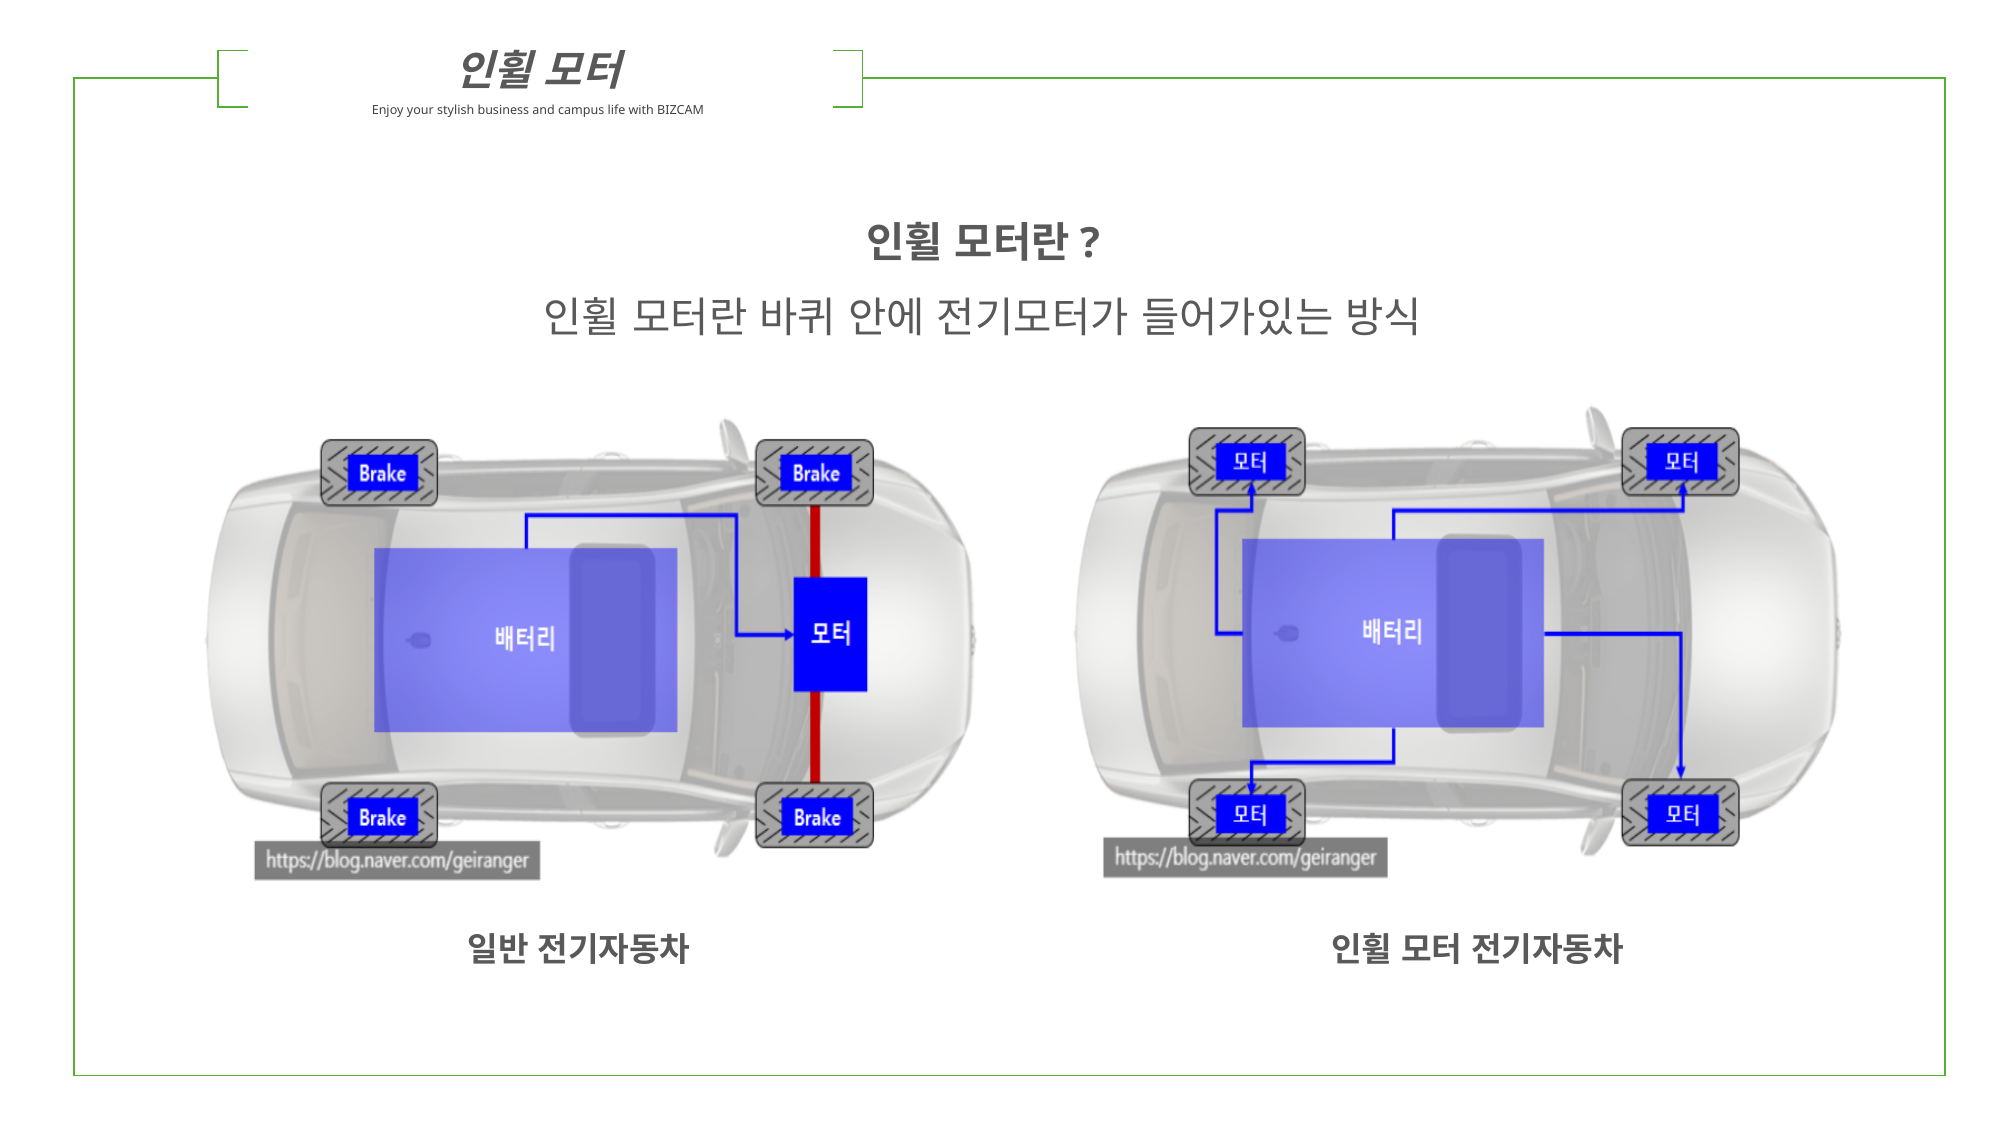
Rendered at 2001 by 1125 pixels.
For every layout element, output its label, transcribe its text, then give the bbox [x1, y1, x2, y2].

text_box 일반 전기자동차 [364, 922, 794, 976]
text_box 인휠 모터 Enjoy your stylish business and campus life with BIZCAM [221, 11, 855, 125]
text_box 인휠 모터란? 인휠 모터란 바퀴 안에 전기모터가 들어가있는 방식 [438, 183, 1528, 349]
text_box [73, 77, 1946, 1076]
picture [1027, 339, 1885, 922]
text_box 인휠 모터 전기자동차 [1262, 922, 1693, 976]
table_header [855, 51, 862, 106]
picture [158, 353, 1020, 922]
